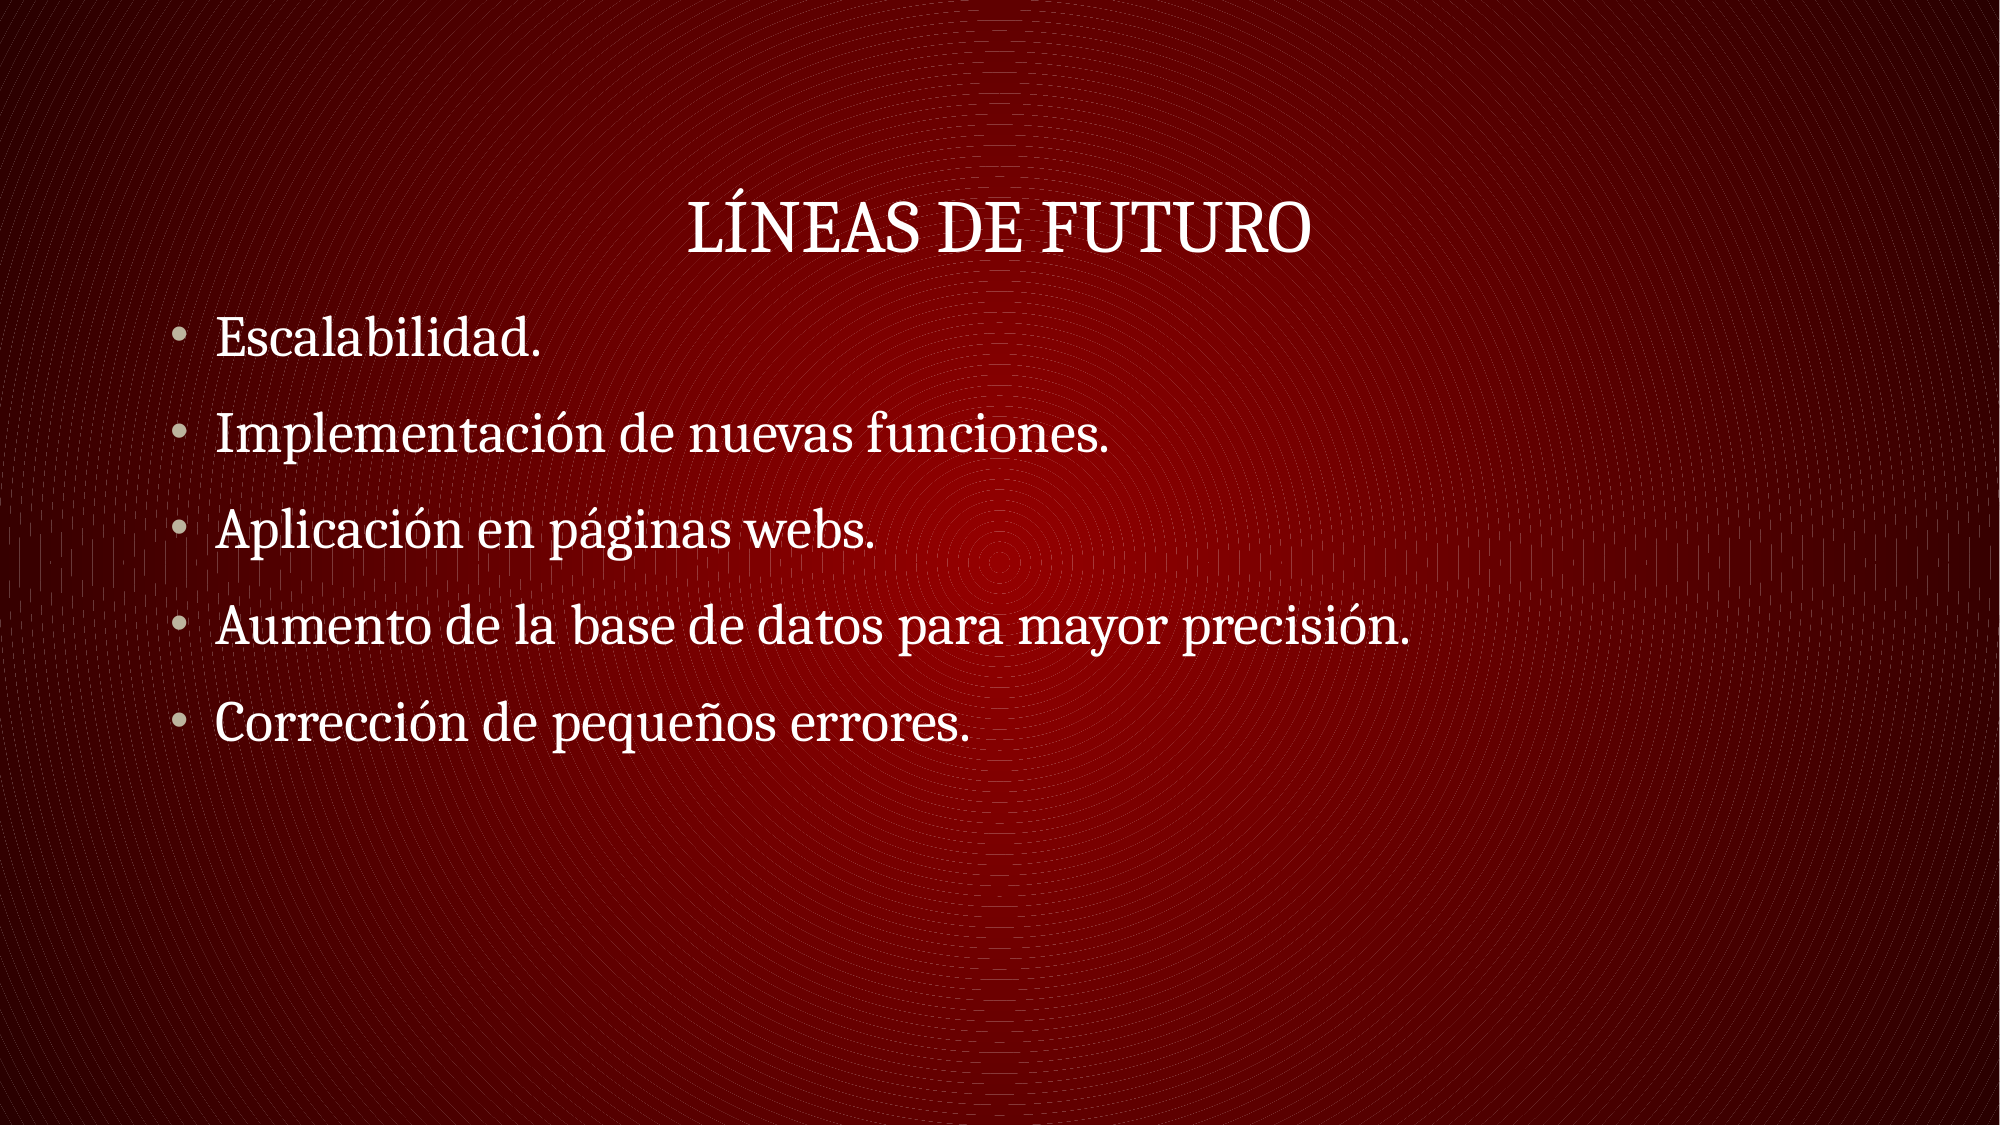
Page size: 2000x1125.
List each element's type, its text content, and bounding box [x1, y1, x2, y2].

title Líneas de futuro [149, 79, 1850, 280]
list Escalabilidad. Implementación de nuevas funciones. Aplicación en páginas webs. Aumento de la base de datos para mayor precisión. Corrección de pequeños errores. [149, 295, 1850, 1030]
